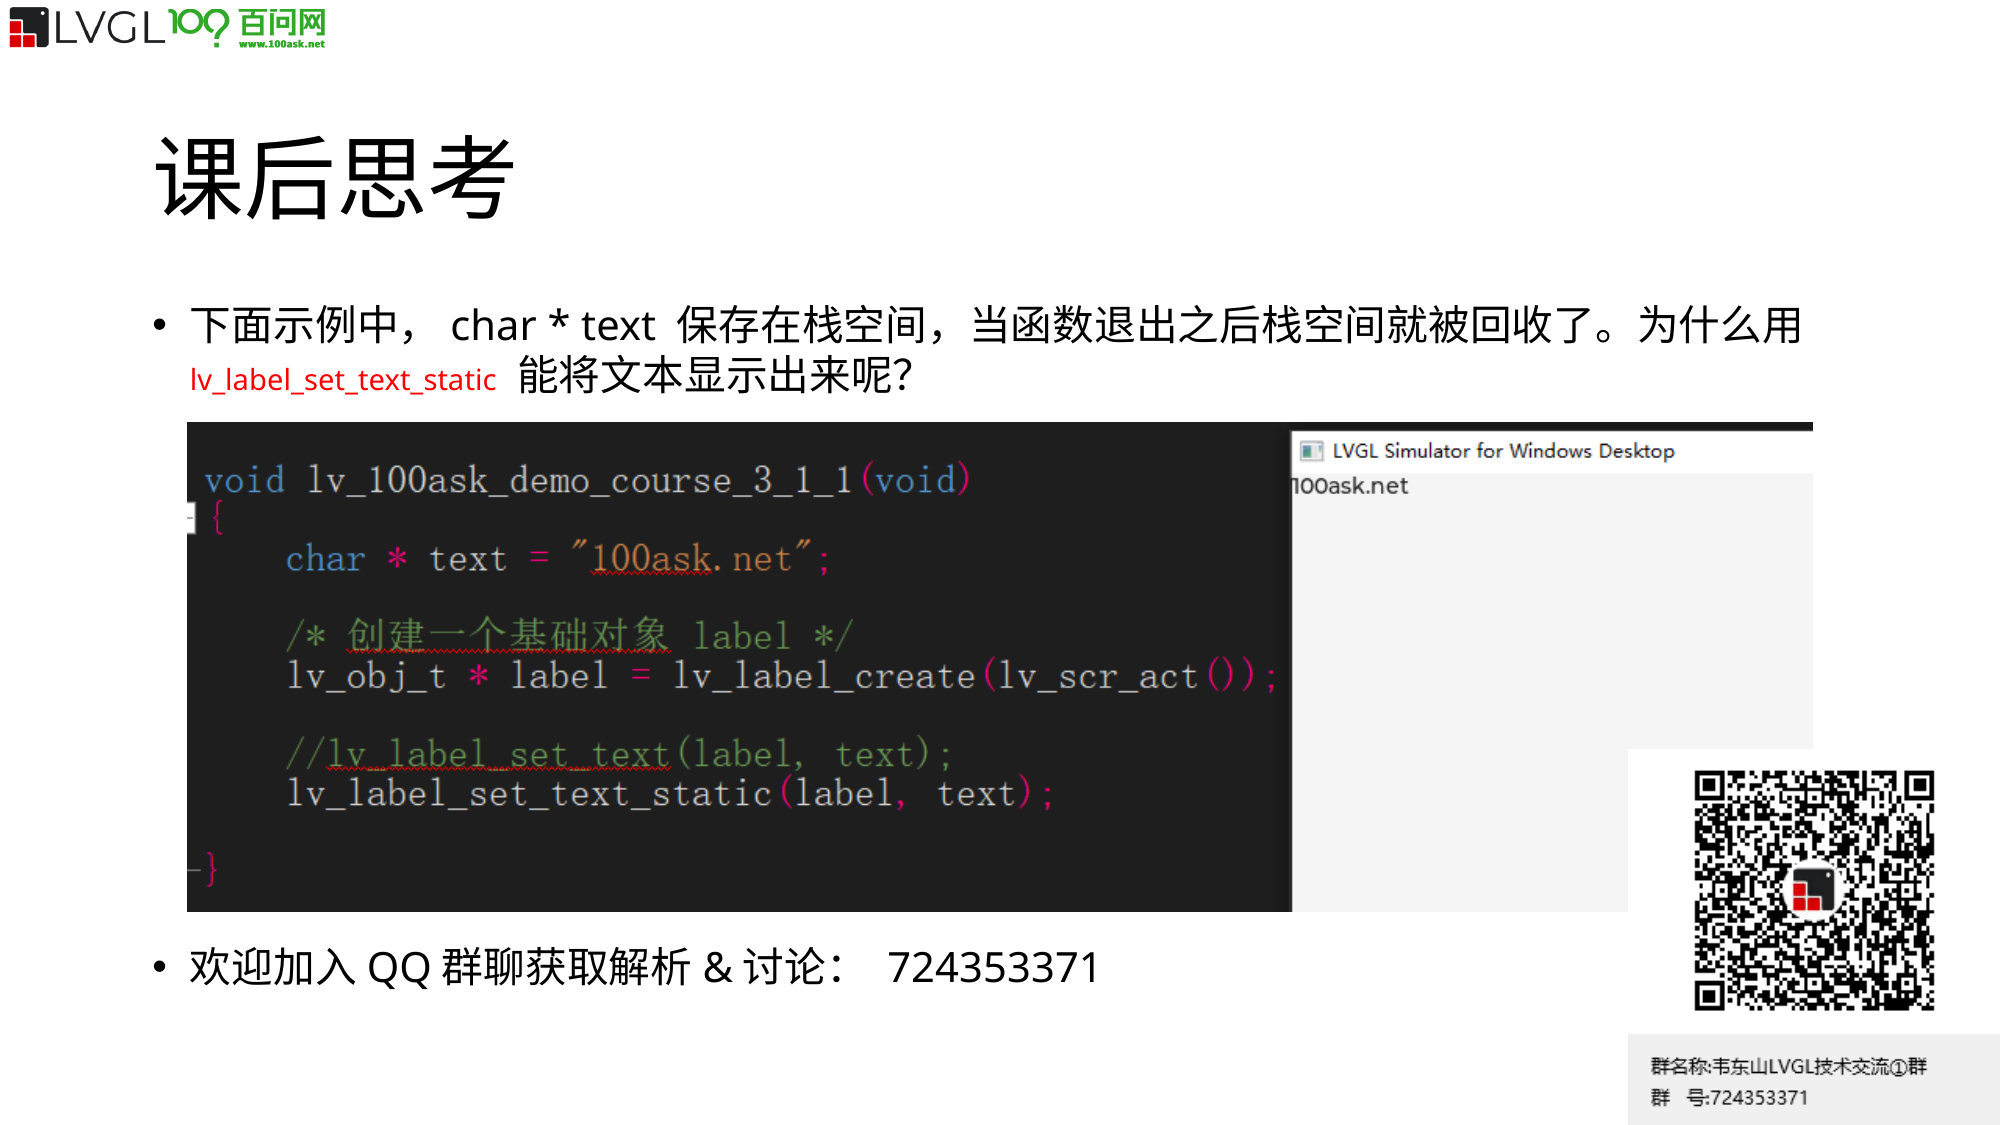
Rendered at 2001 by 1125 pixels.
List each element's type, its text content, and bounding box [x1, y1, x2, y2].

text_box 下面示例中，char * text 保存在栈空间，当函数退出之后栈空间就被回收了。为什么用 lv_label_set_text_static 能将文本显示出来呢？ [137, 291, 1863, 523]
picture [168, 9, 325, 48]
text_box 欢迎加入QQ群聊获取解析&讨论： 724353371 [137, 933, 1628, 1050]
picture [187, 422, 2000, 1125]
picture [8, 3, 166, 54]
text_box 课后思考 [137, 73, 1863, 291]
